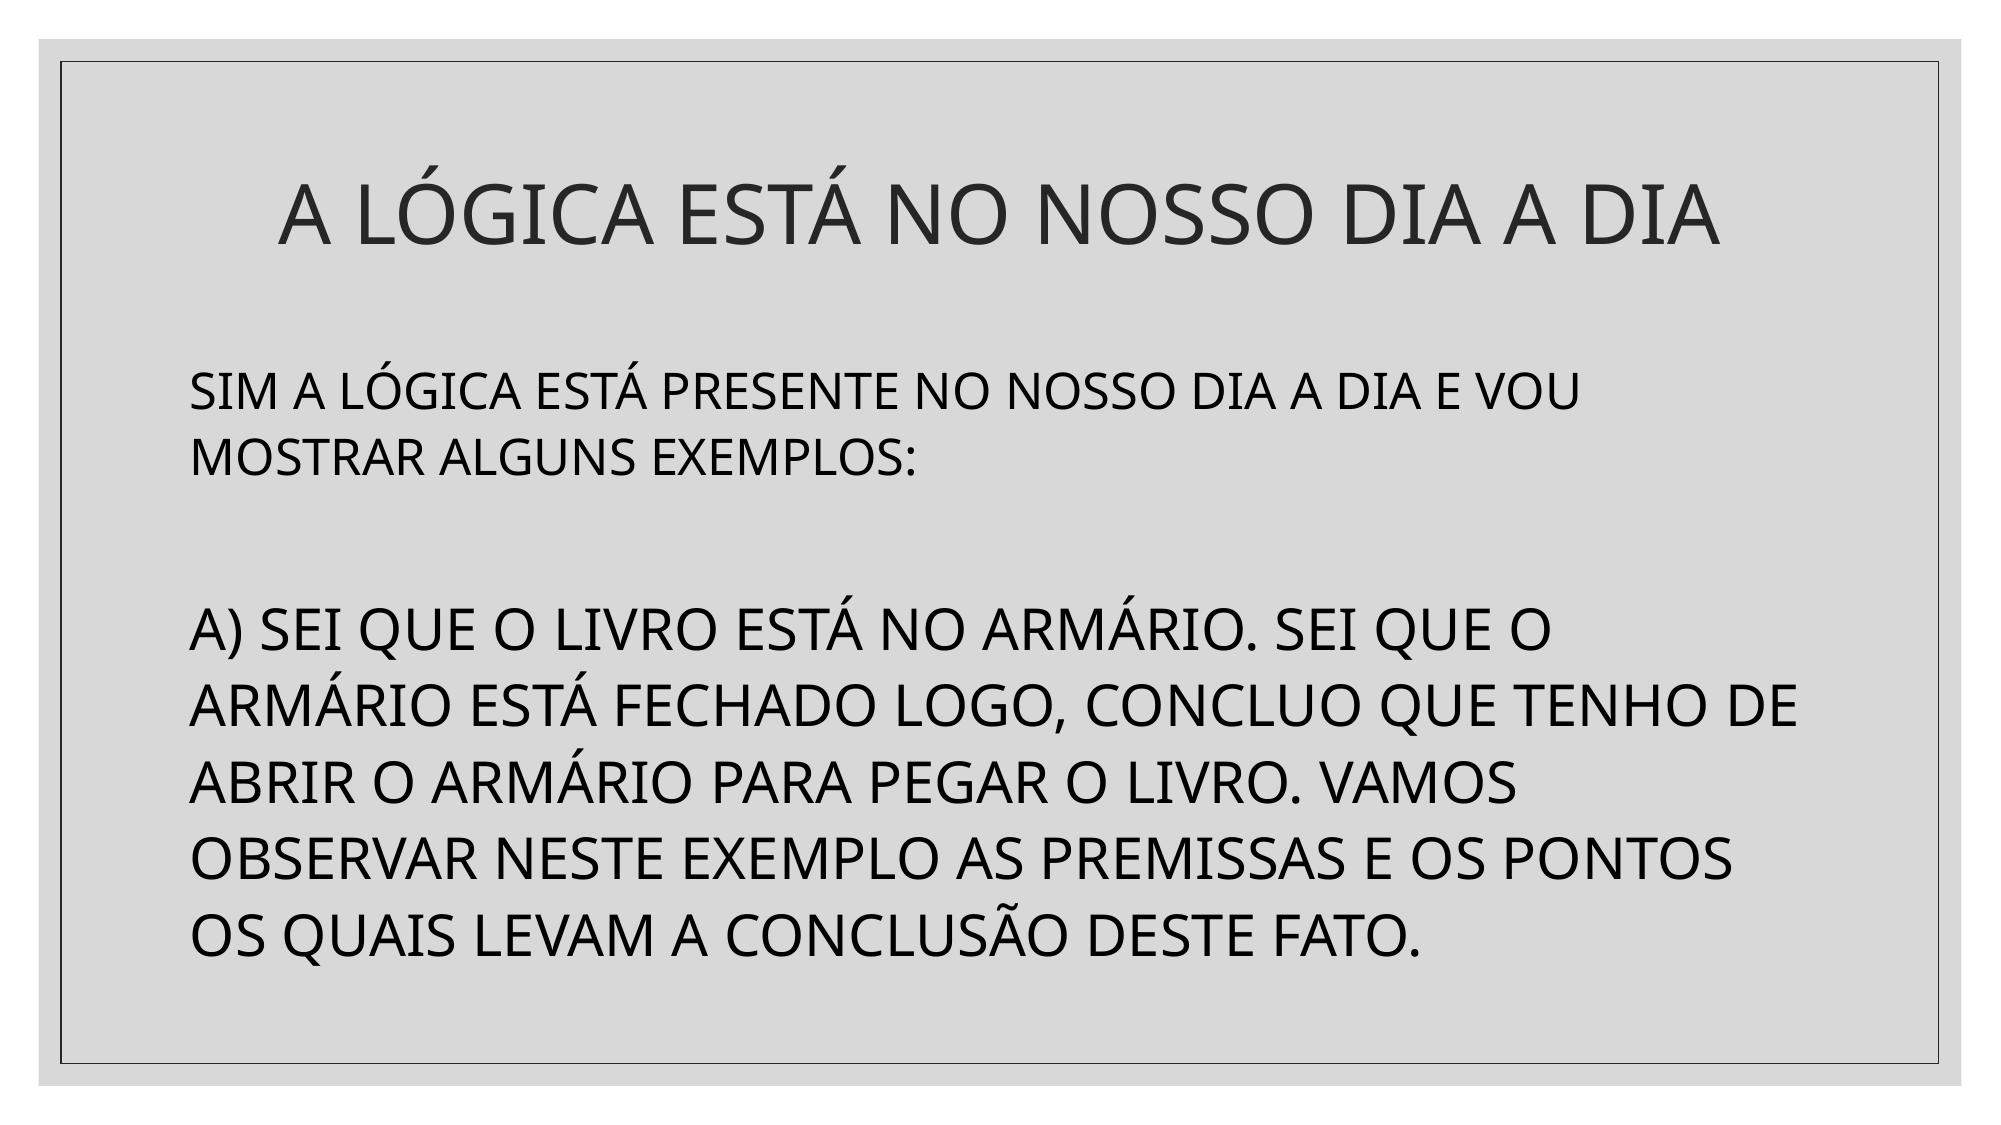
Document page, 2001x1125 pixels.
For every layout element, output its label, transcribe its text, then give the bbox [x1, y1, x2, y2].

list SIM A LÓGICA ESTÁ PRESENTE NO NOSSO DIA A DIA E VOU MOSTRAR ALGUNS EXEMPLOS: A) SEI QUE O LIVRO ESTÁ NO ARMÁRIO. SEI QUE O ARMÁRIO ESTÁ FECHADO LOGO, CONCLUO QUE TENHO DE ABRIR O ARMÁRIO PARA PEGAR O LIVRO. VAMOS OBSERVAR NESTE EXEMPLO AS PREMISSAS E OS PONTOS OS QUAIS LEVAM A CONCLUSÃO DESTE FATO. [174, 345, 1825, 977]
title A LÓGICA ESTÁ NO NOSSO DIA A DIA [174, 105, 1825, 331]
